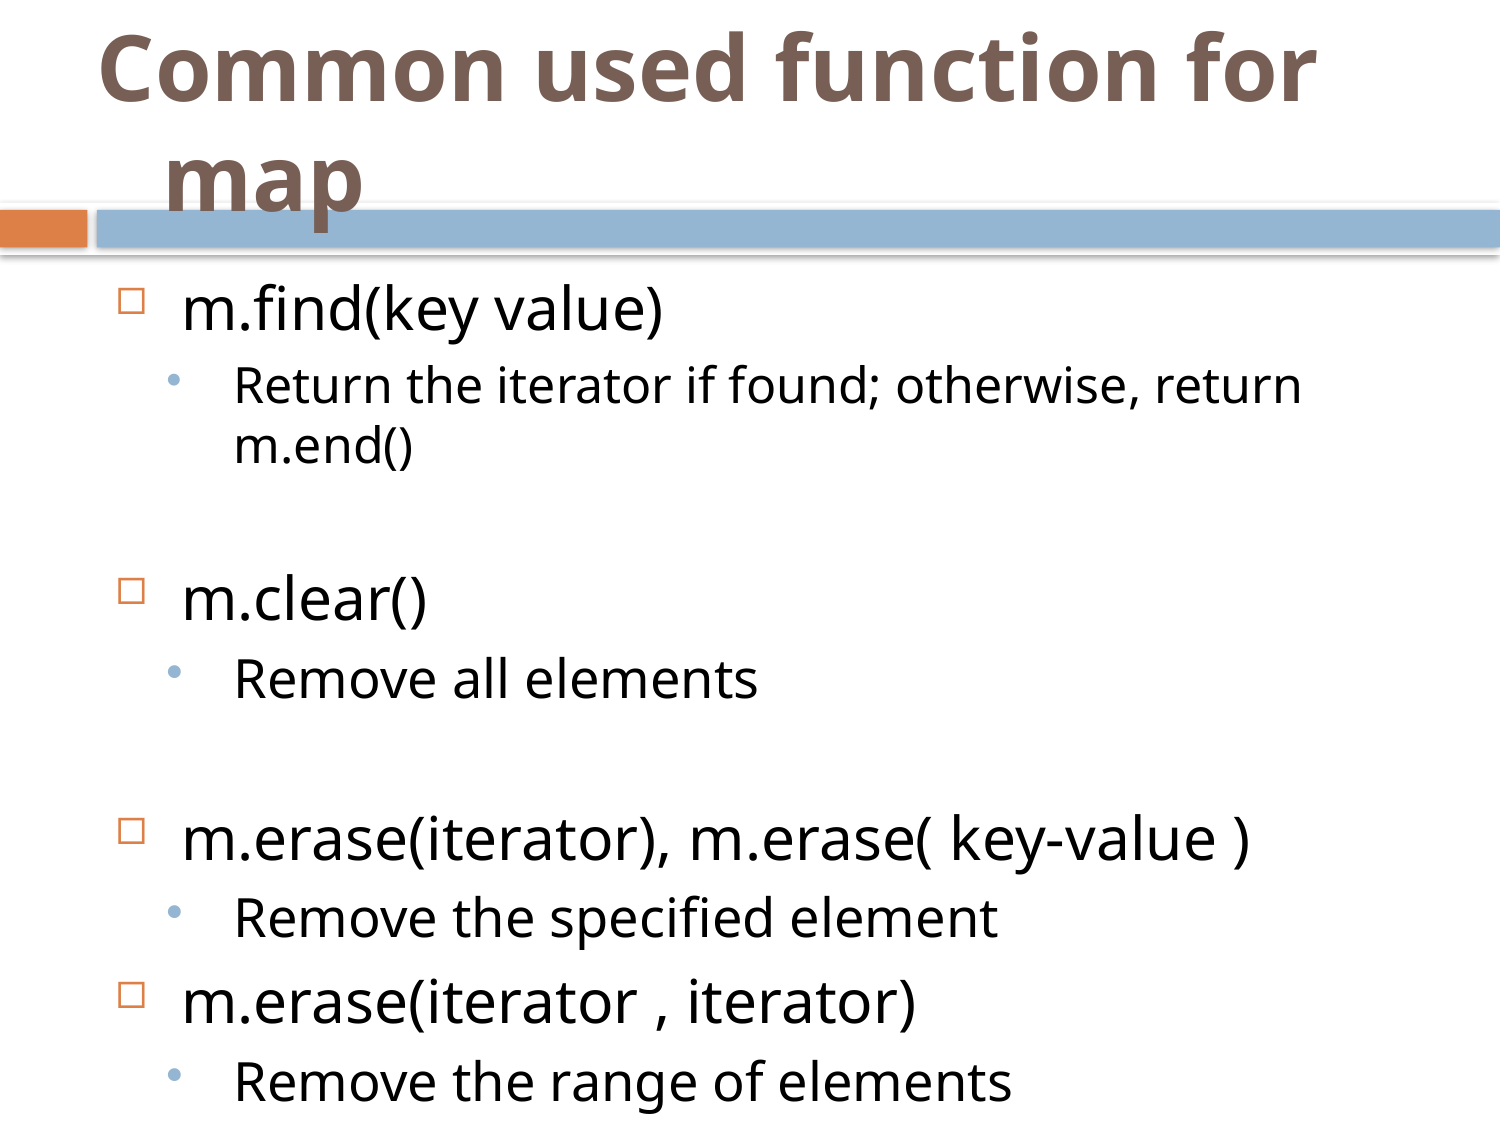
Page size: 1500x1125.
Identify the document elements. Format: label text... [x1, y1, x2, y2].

title Common used function for map [81, 38, 1499, 202]
list m.find(key value) Return the iterator if found; otherwise, return m.end() m.clear() Remove all elements m.erase(iterator), m.erase( key-value ) Remove the specified element m.erase(iterator , iterator) Remove the range of elements [100, 262, 1438, 1125]
